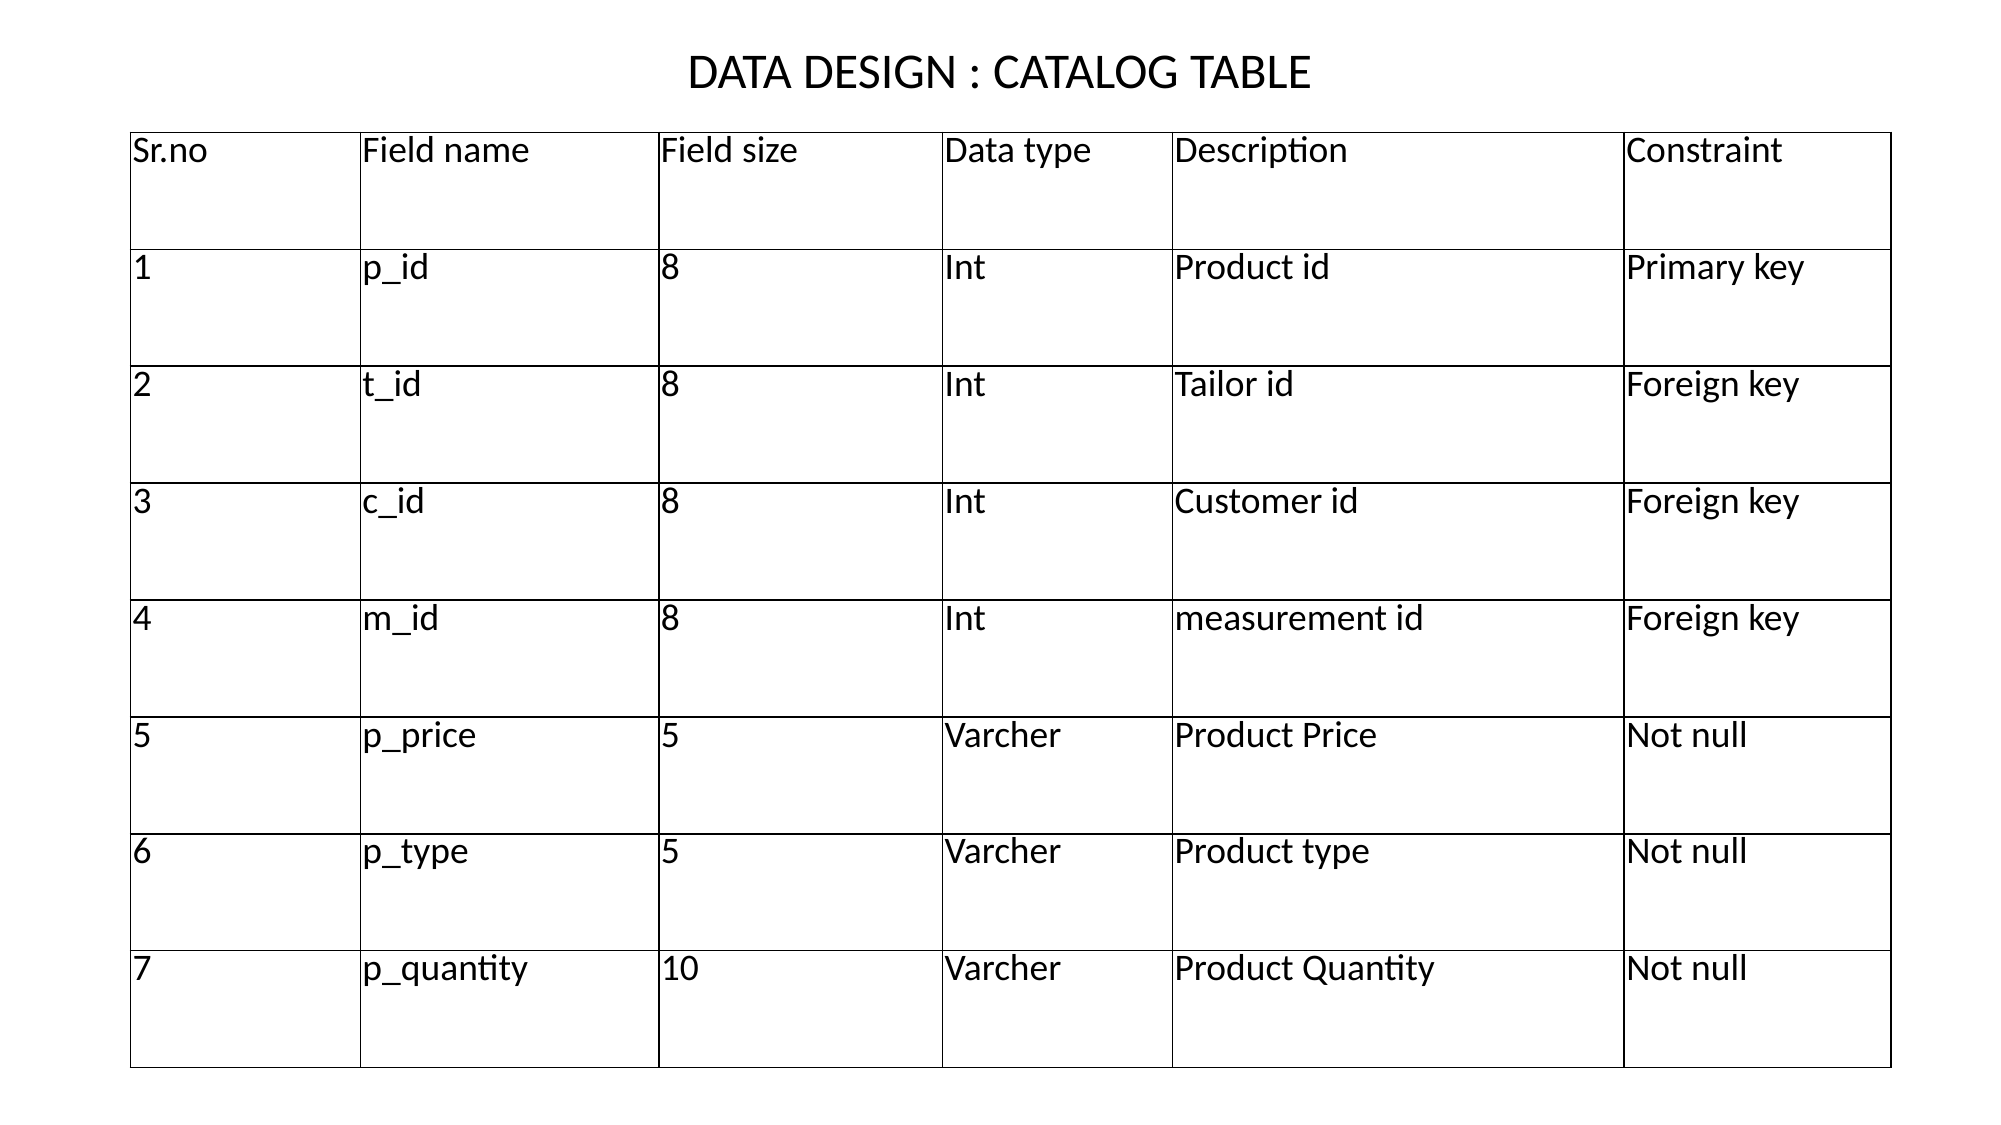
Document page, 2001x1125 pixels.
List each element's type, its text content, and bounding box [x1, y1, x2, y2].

subtitle DATA DESIGN : CATALOG TABLE [249, 38, 1750, 132]
table_cell t_id [361, 367, 658, 482]
table_cell 5 [131, 718, 360, 833]
table_header Sr.no [131, 133, 360, 249]
table_cell Product Quantity [1173, 951, 1623, 1067]
table_cell Product Price [1173, 718, 1623, 833]
table_cell 3 [131, 484, 360, 599]
table_cell Tailor id [1173, 367, 1623, 482]
table_cell p_type [361, 835, 658, 950]
table_cell Foreign key [1625, 367, 1890, 482]
table_cell 8 [660, 601, 942, 716]
table_cell 8 [660, 250, 942, 365]
table_cell 10 [660, 951, 942, 1067]
table_cell Product type [1173, 835, 1623, 950]
table_cell m_id [361, 601, 658, 716]
table_cell Int [943, 484, 1172, 599]
table_cell 4 [131, 601, 360, 716]
table_cell p_id [361, 250, 658, 365]
table_header Description [1173, 133, 1623, 249]
table_cell Primary key [1625, 250, 1890, 365]
table_header Data type [943, 133, 1172, 249]
table_cell Customer id [1173, 484, 1623, 599]
table_cell p_price [361, 718, 658, 833]
table_cell 5 [660, 835, 942, 950]
table_header Field name [361, 133, 658, 249]
table_header Constraint [1625, 133, 1890, 249]
table_cell p_quantity [361, 951, 658, 1067]
table_cell 6 [131, 835, 360, 950]
table_cell 8 [660, 367, 942, 482]
table_cell 5 [660, 718, 942, 833]
table_cell Not null [1625, 718, 1890, 833]
table_cell Int [943, 367, 1172, 482]
table_cell c_id [361, 484, 658, 599]
table_cell Not null [1625, 951, 1890, 1067]
table_cell 7 [131, 951, 360, 1067]
table_cell Foreign key [1625, 484, 1890, 599]
table_cell 2 [131, 367, 360, 482]
table_cell Int [943, 601, 1172, 716]
table_cell 8 [660, 484, 942, 599]
table_cell Not null [1625, 835, 1890, 950]
table_cell 1 [131, 250, 360, 365]
table_cell Foreign key [1625, 601, 1890, 716]
table_cell Varcher [943, 951, 1172, 1067]
table_cell Int [943, 250, 1172, 365]
table_cell Varcher [943, 718, 1172, 833]
table_cell Product id [1173, 250, 1623, 365]
table_cell Varcher [943, 835, 1172, 950]
table_cell measurement id [1173, 601, 1623, 716]
table_header Field size [660, 133, 942, 249]
